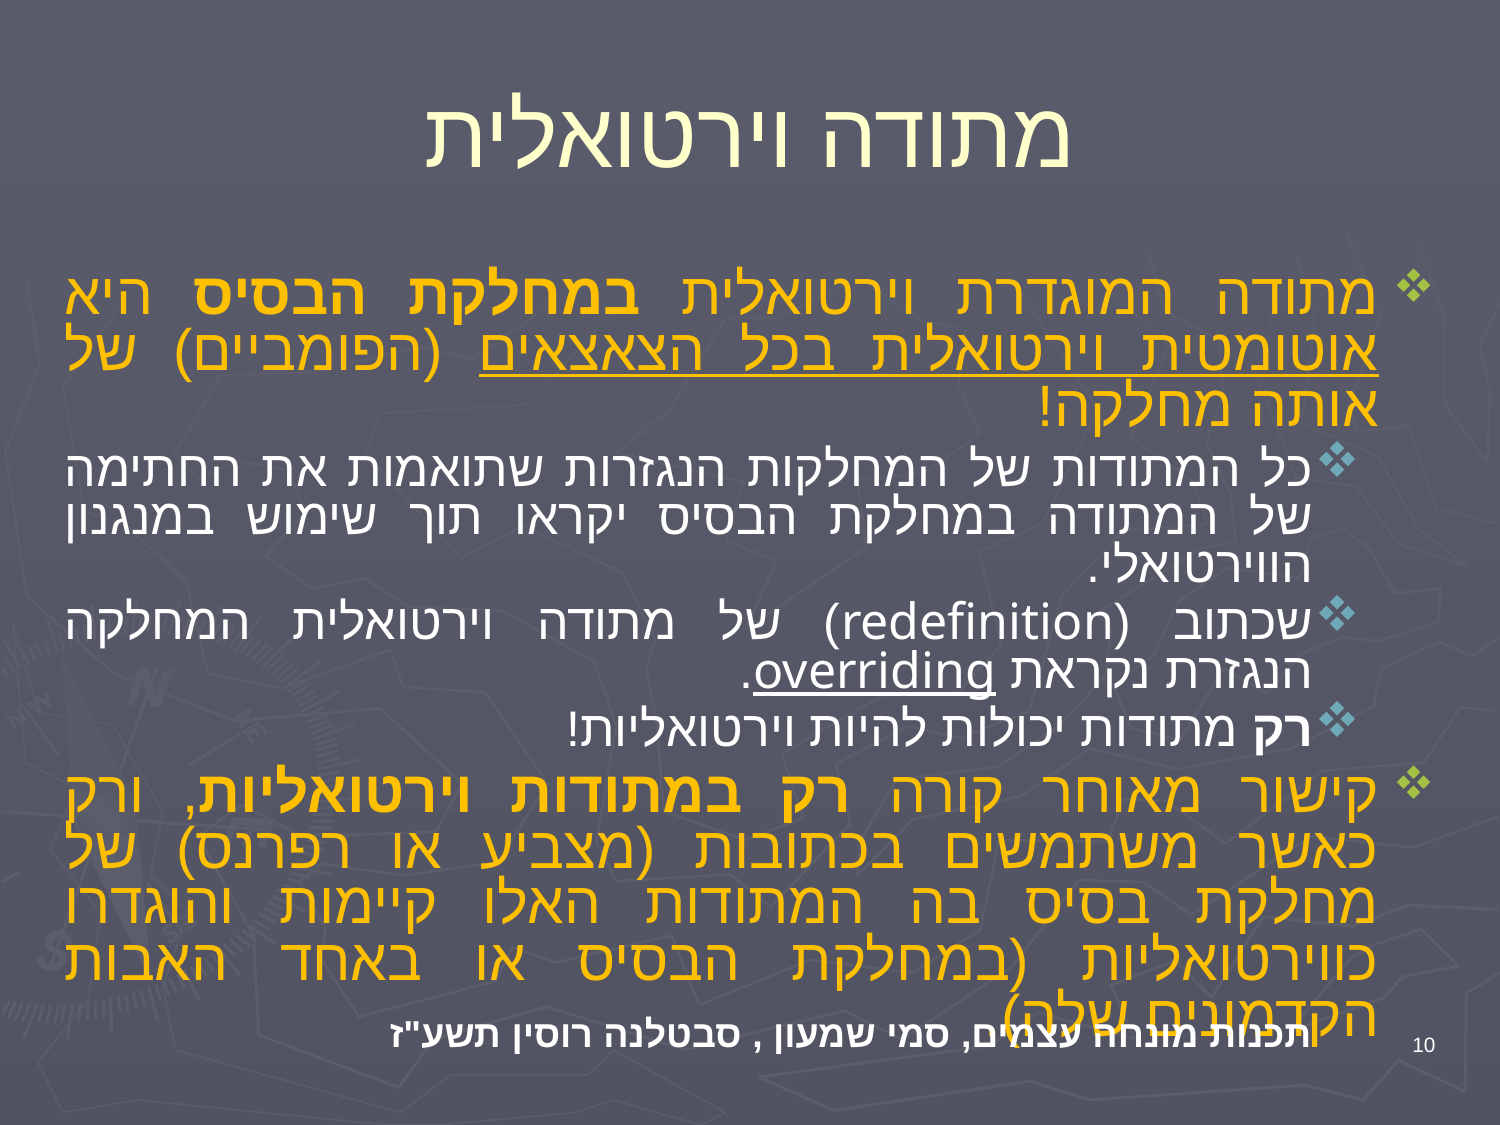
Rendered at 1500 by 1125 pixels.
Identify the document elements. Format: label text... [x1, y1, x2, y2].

title מתודה וירטואלית [49, 37, 1451, 225]
list מתודה המוגדרת וירטואלית במחלקת הבסיס היא אוטומטית וירטואלית בכל הצאצאים (הפומביים) של אותה מחלקה! כל המתודות של המחלקות הנגזרות שתואמות את החתימה של המתודה במחלקת הבסיס יקראו תוך שימוש במנגנון הווירטואלי. שכתוב (redefinition) של מתודה וירטואלית המחלקה הנגזרת נקראת overriding. רק מתודות יכולות להיות וירטואליות! קישור מאוחר קורה רק במתודות וירטואליות, ורק כאשר משתמשים בכתובות (מצביע או רפרנס) של מחלקת בסיס בה המתודות האלו קיימות והוגדרו כווירטואליות (במחלקת הבסיס או באחד האבות הקדמונים שלה). [49, 262, 1451, 1001]
text_box תכנות מונחה עצמים, סמי שמעון , סבטלנה רוסין תשע"ז [375, 1002, 1331, 1063]
slide_number 10 [1074, 1024, 1451, 1103]
